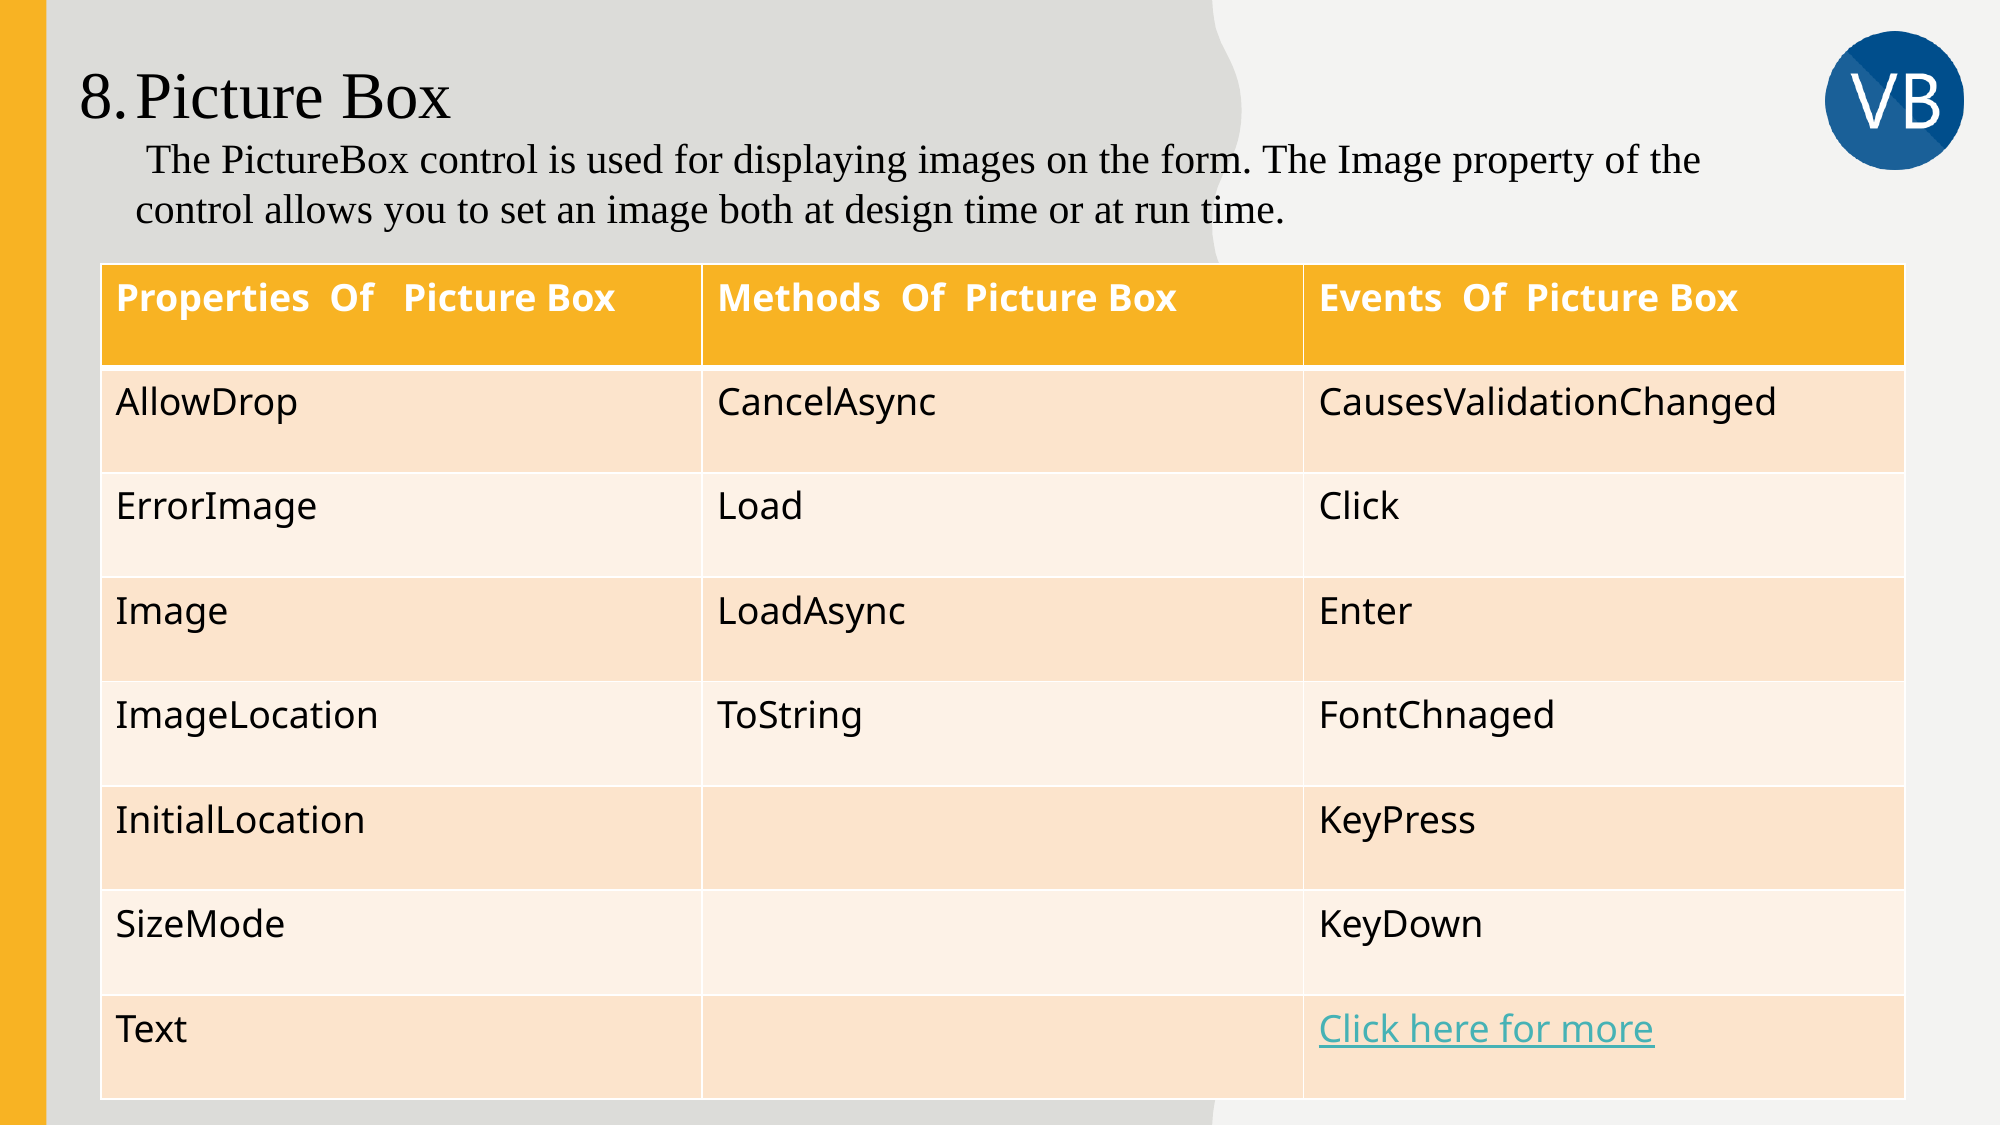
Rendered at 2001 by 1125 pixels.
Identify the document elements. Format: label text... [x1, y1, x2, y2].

text_box [0, 0, 47, 1125]
text_box Picture Box The PictureBox control is used for displaying images on the form. The Image property of the control allows you to set an image both at design time or at run time. [64, 44, 1798, 240]
table_cell Click [1304, 474, 1904, 576]
table_cell Enter [1304, 578, 1904, 681]
table_cell [703, 996, 1303, 1098]
table_cell AllowDrop [102, 371, 701, 472]
table_cell Image [102, 578, 701, 681]
table_cell InitialLocation [102, 787, 701, 889]
table_cell LoadAsync [703, 578, 1303, 681]
table_cell KeyDown [1304, 891, 1904, 994]
table_cell Click here for more [1304, 996, 1904, 1098]
table_cell CancelAsync [703, 371, 1303, 472]
table_cell ImageLocation [102, 682, 701, 785]
table_cell Text [102, 996, 701, 1098]
table_header Events Of Picture Box [1304, 265, 1904, 365]
table_cell [703, 787, 1303, 889]
table_cell Load [703, 474, 1303, 576]
table_cell FontChnaged [1304, 682, 1904, 785]
picture [1825, 31, 1964, 170]
table_cell ErrorImage [102, 474, 701, 576]
table_cell ToString [703, 682, 1303, 785]
table_cell CausesValidationChanged [1304, 371, 1904, 472]
table_cell KeyPress [1304, 787, 1904, 889]
table_header Methods Of Picture Box [703, 265, 1303, 365]
text_box [47, 0, 1222, 1125]
table_cell SizeMode [102, 891, 701, 994]
table_cell [703, 891, 1303, 994]
text_box [1213, 0, 2000, 1125]
table_header Properties Of Picture Box [102, 265, 701, 365]
